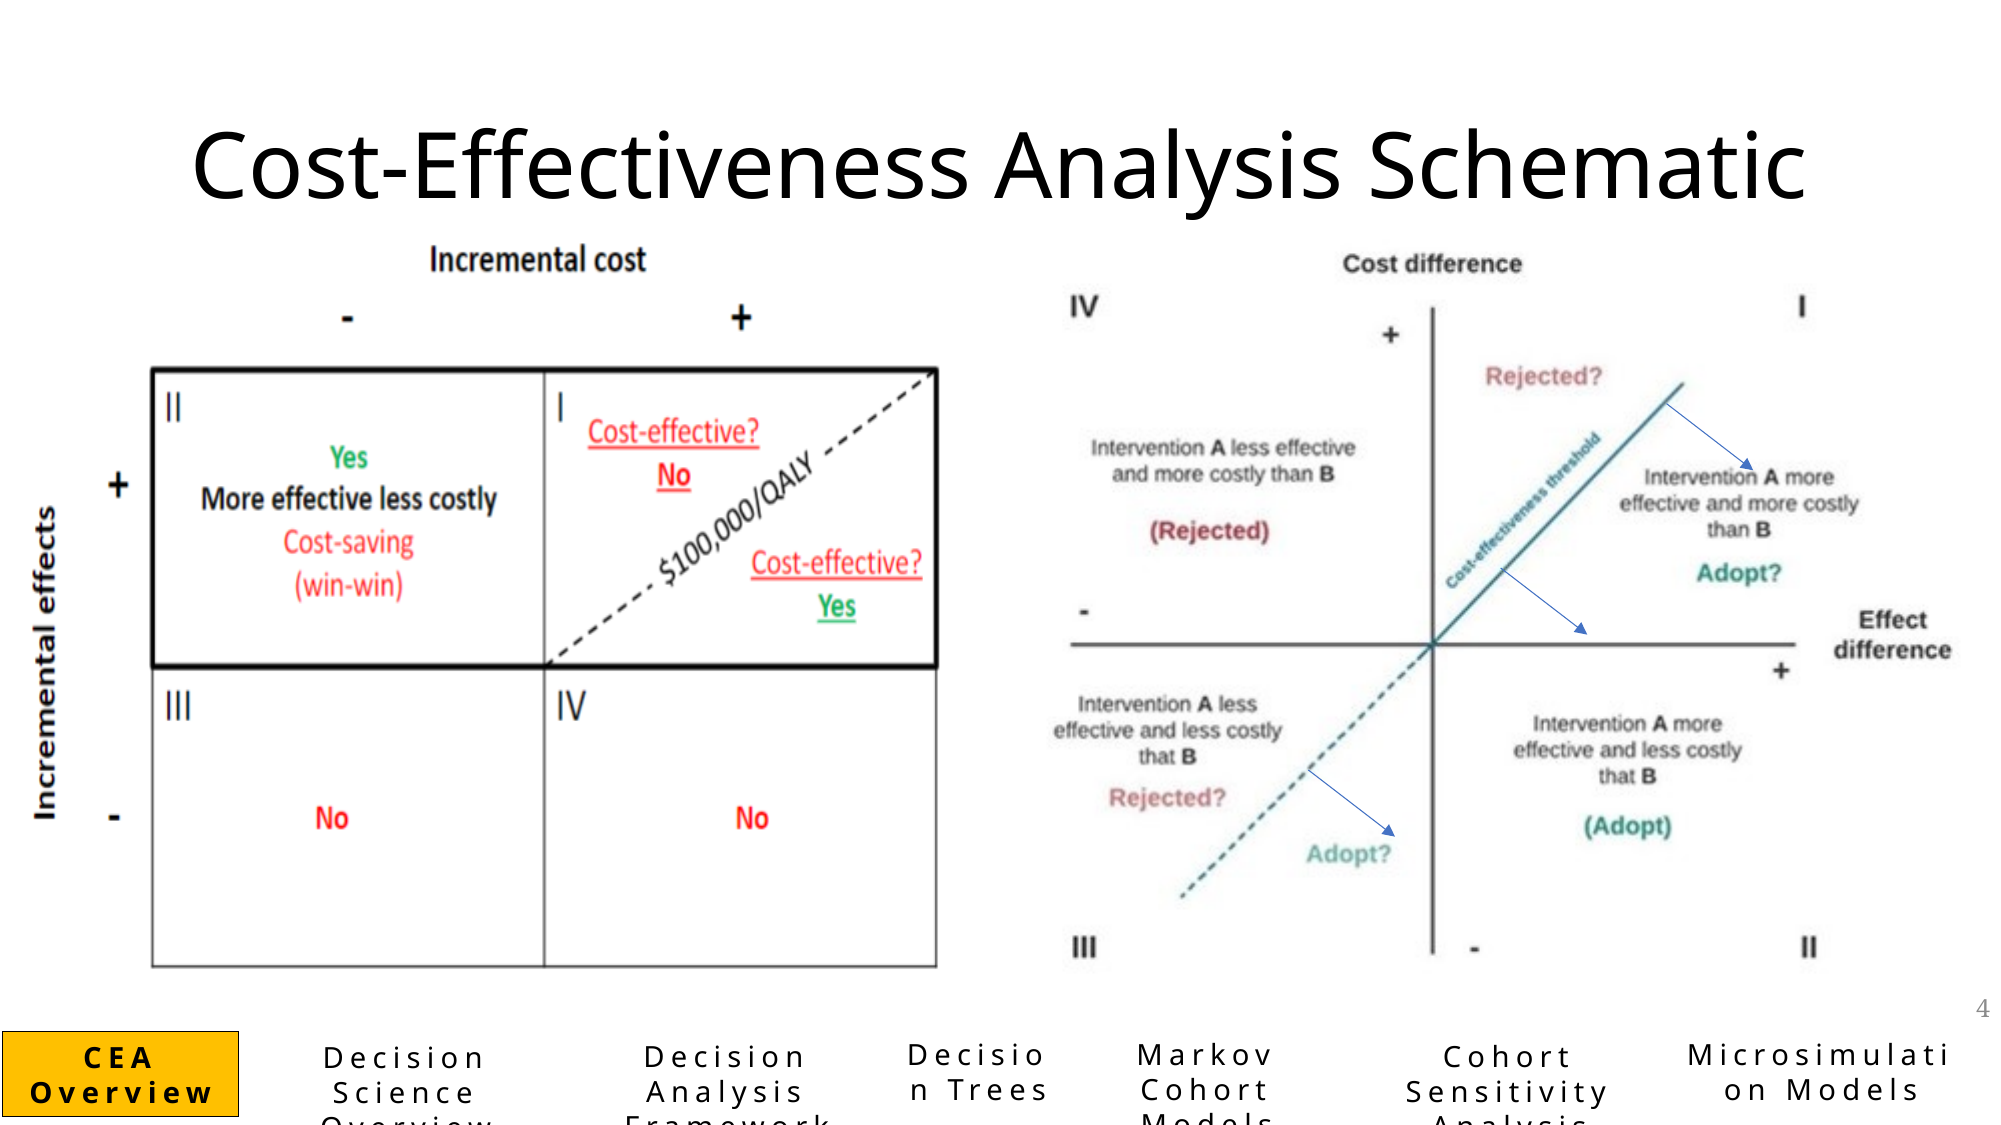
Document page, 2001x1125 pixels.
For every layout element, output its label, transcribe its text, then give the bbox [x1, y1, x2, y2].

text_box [1666, 403, 1754, 471]
text_box Cohort Sensitivity Analysis [1334, 1030, 1684, 1125]
slide_number 4 [1948, 987, 2000, 1032]
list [8, 206, 960, 988]
text_box Decision Trees [891, 1028, 1065, 1114]
text_box Decision Analysis Framework [562, 1030, 892, 1125]
text_box CEA Overview [2, 1031, 239, 1117]
title Cost-Effectiveness Analysis Schematic [137, 59, 1863, 278]
picture [1031, 236, 1983, 988]
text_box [1308, 769, 1395, 837]
text_box Microsimulation Models [1666, 1028, 1975, 1114]
text_box Markov Cohort Models [1067, 1028, 1345, 1125]
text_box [1500, 567, 1588, 635]
text_box Decision Science Overview [241, 1032, 562, 1125]
